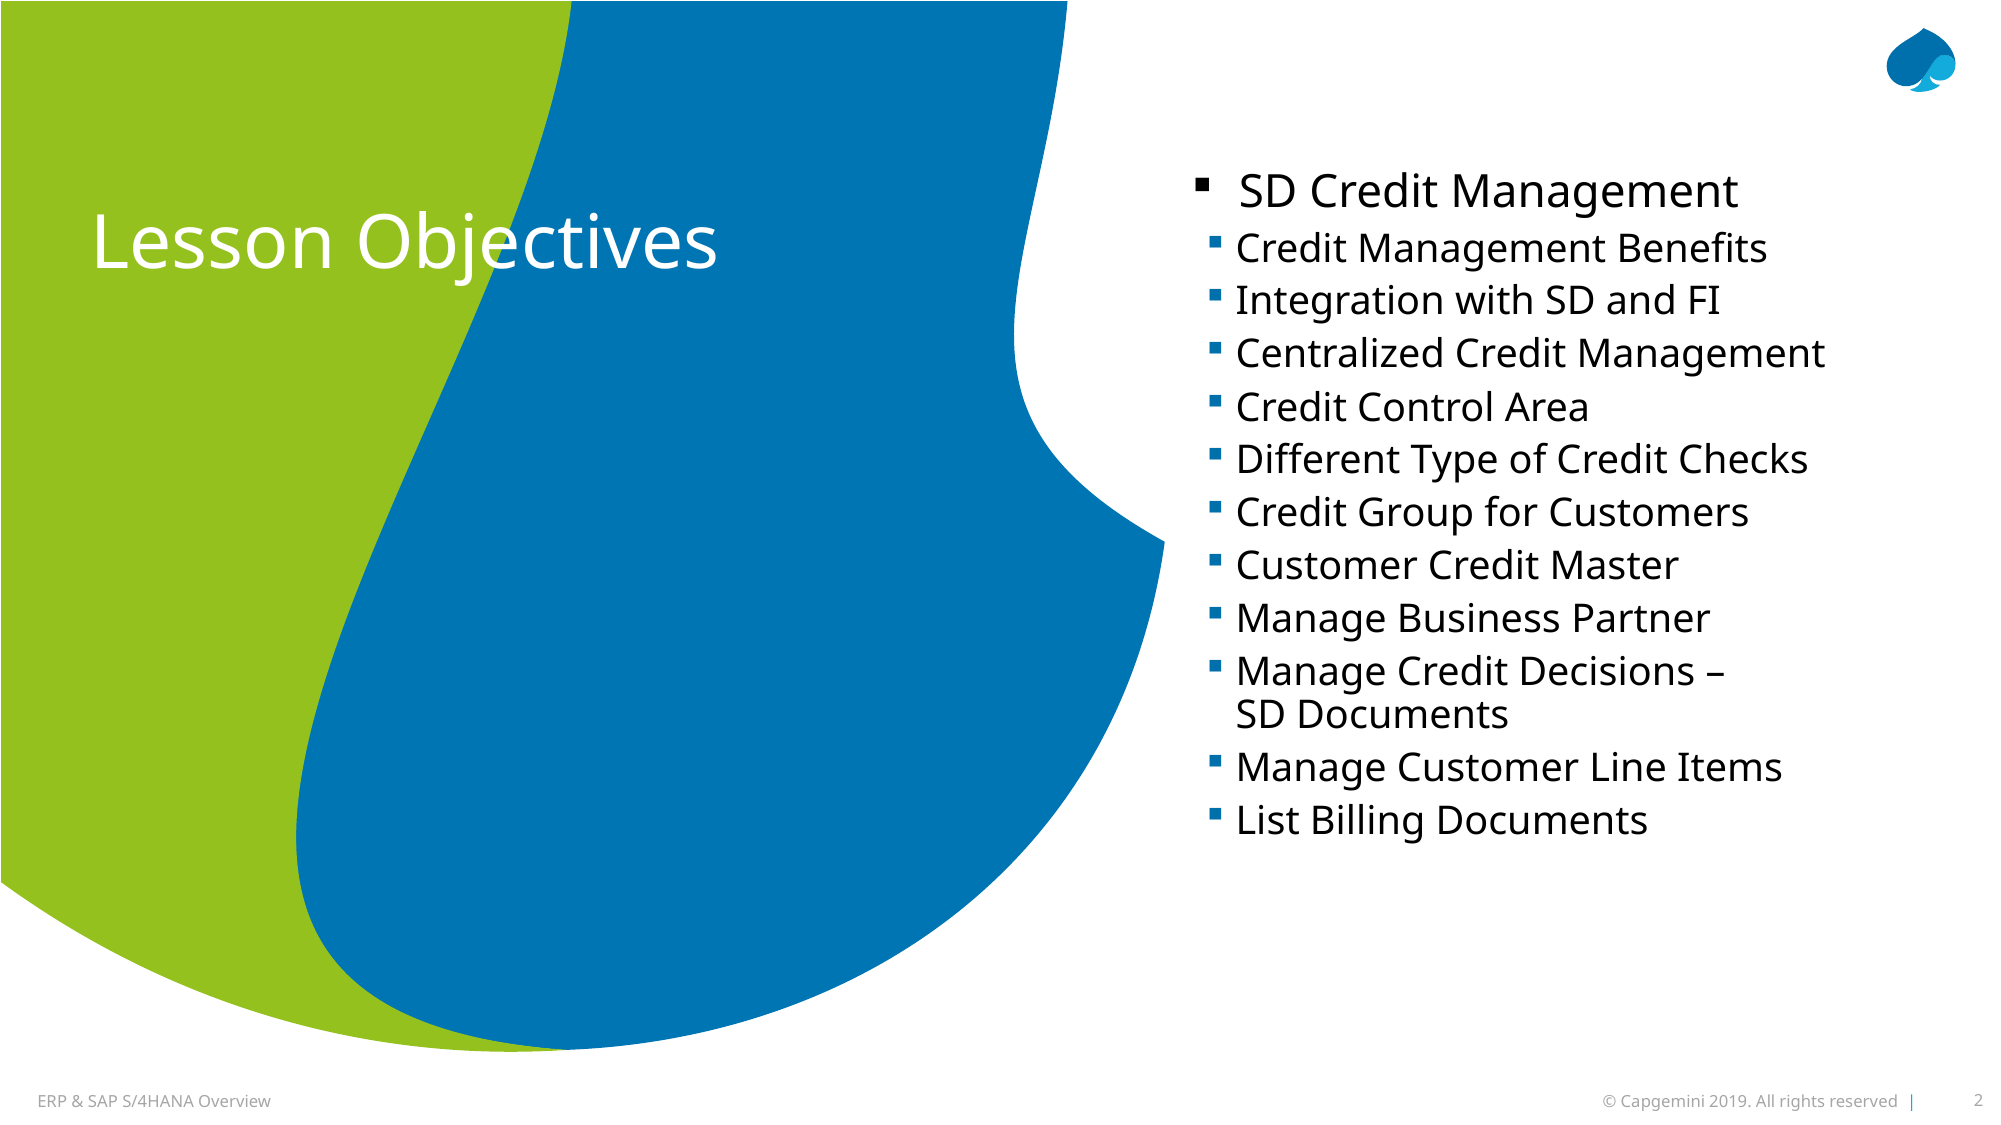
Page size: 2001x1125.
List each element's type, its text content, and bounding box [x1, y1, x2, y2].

list Lesson Objectives [75, 196, 764, 509]
text_box SD Credit Management Credit Management Benefits Integration with SD and FI Centralized Credit Management Credit Control Area Different Type of Credit Checks Credit Group for Customers Customer Credit Master Manage Business Partner Manage Credit Decisions – SD Documents Manage Customer Line Items List Billing Documents [1177, 160, 1965, 974]
